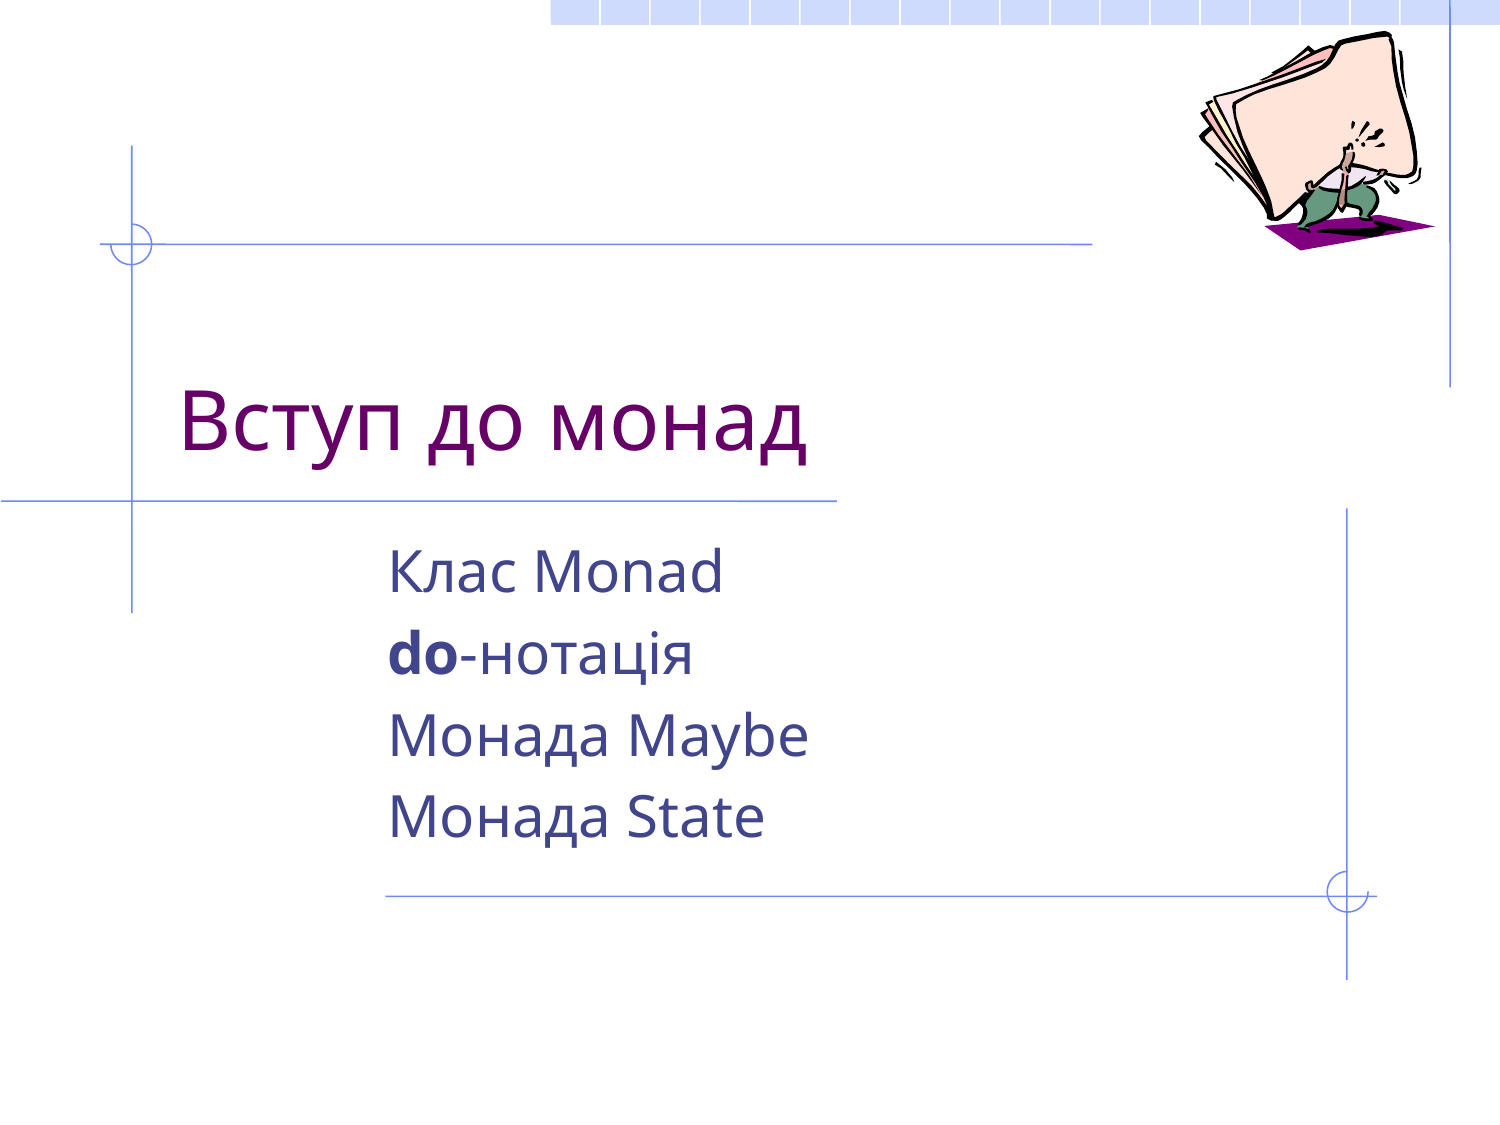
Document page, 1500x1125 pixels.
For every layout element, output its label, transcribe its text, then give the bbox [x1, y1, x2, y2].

subtitle Клас Monad do-нотація Монада Maybe Монада State [371, 527, 1222, 854]
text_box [1198, 30, 1436, 251]
title Вступ до монад [162, 287, 1438, 475]
